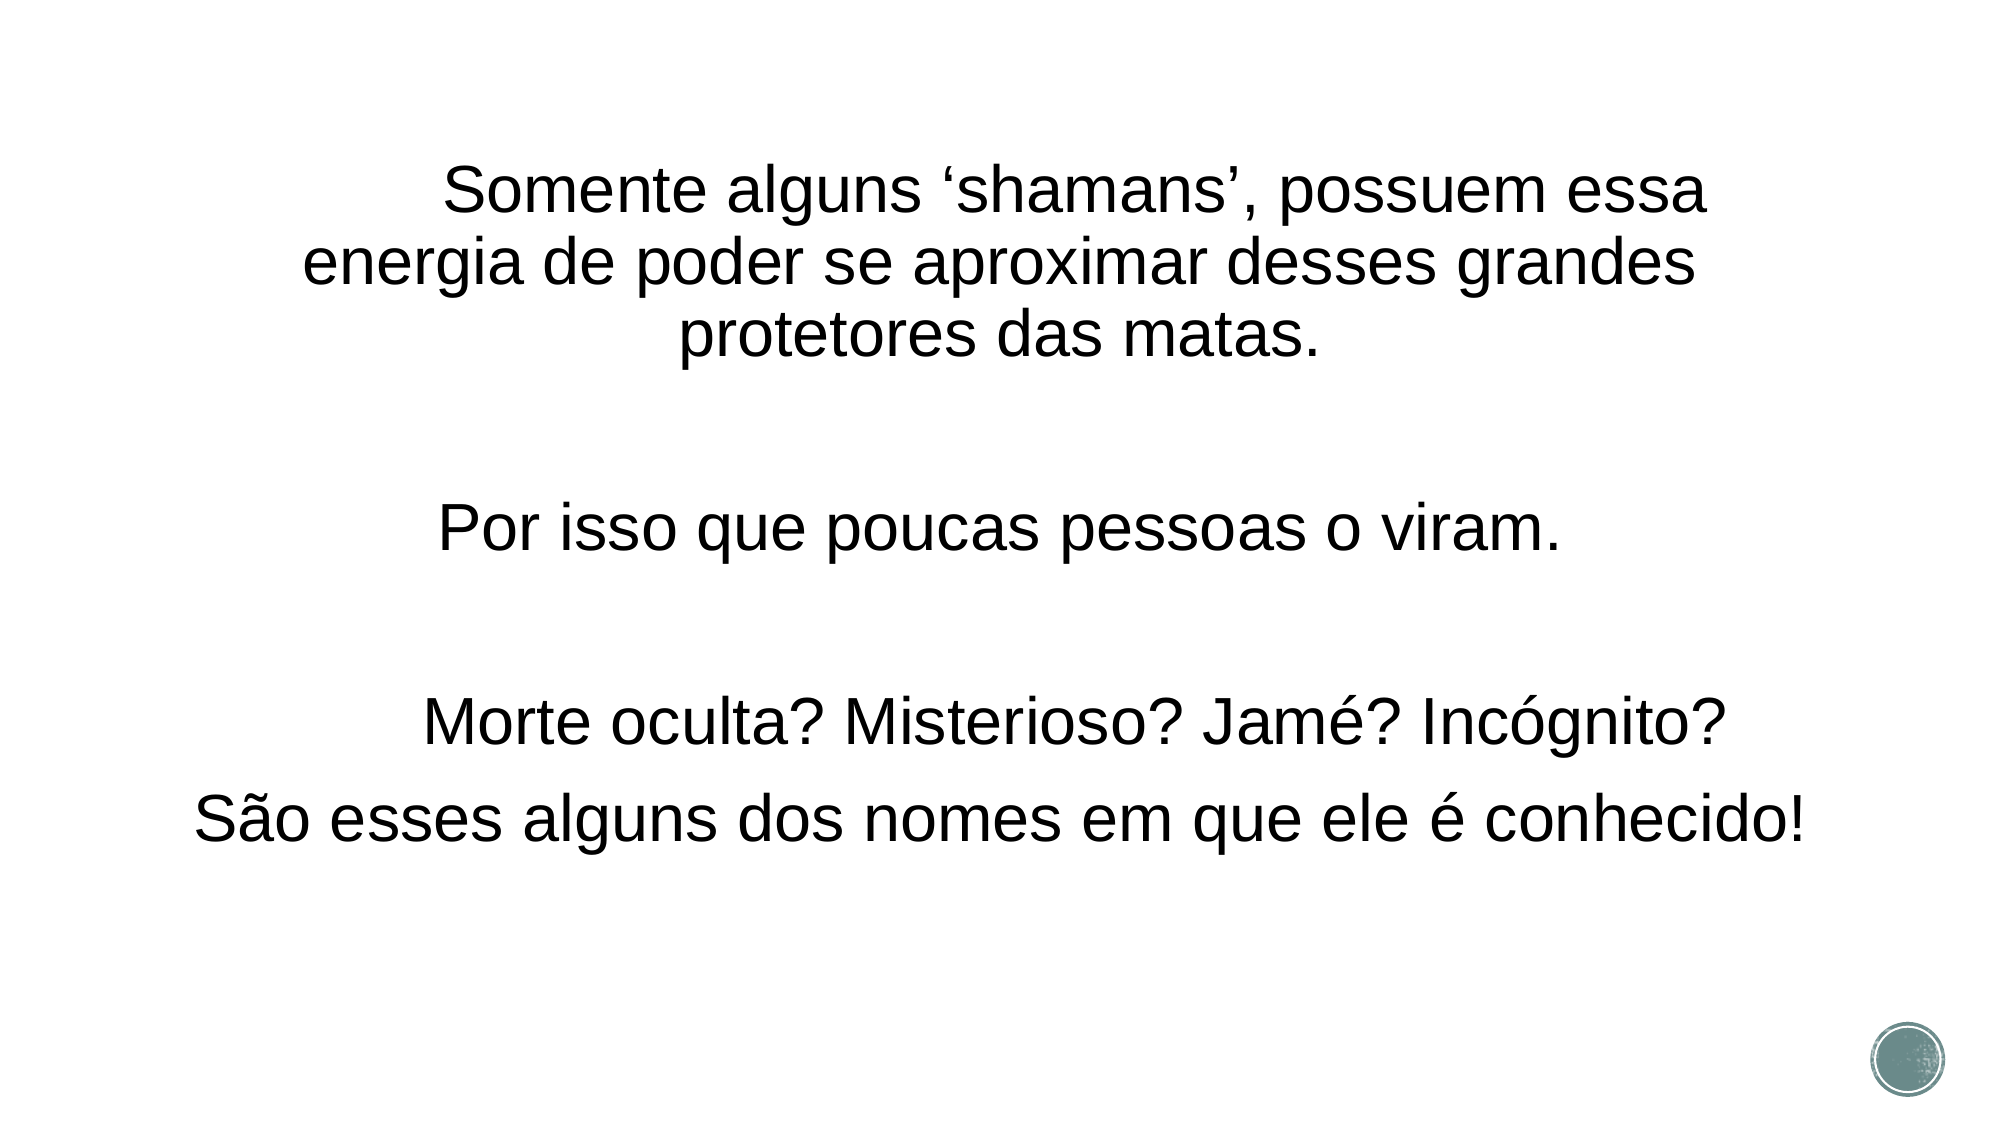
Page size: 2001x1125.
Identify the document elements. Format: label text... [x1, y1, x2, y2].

list Somente alguns ‘shamans’, possuem essa energia de poder se aproximar desses grandes protetores das matas. Por isso que poucas pessoas o viram. Morte oculta? Misterioso? Jamé? Incógnito? São esses alguns dos nomes em que ele é conhecido! [175, 50, 1826, 1013]
